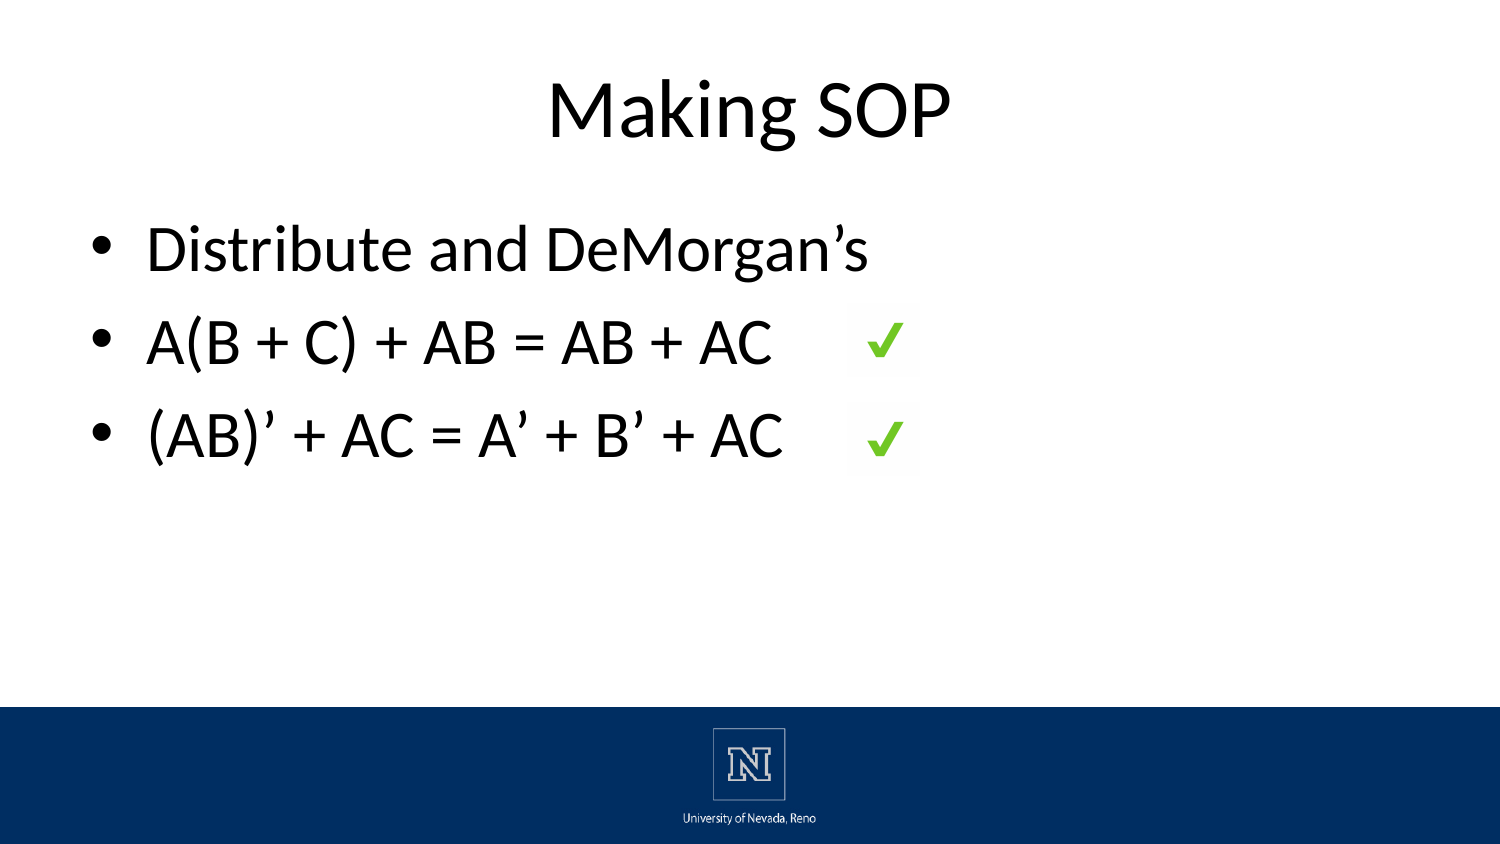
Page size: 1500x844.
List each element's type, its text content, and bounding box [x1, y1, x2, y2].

list Distribute and DeMorgan’s A(B + C) + AB = AB + AC (AB)’ + AC = A’ + B’ + AC [75, 196, 1425, 754]
picture [847, 402, 921, 476]
picture [0, 707, 1500, 844]
title Making SOP [75, 33, 1425, 175]
picture [847, 303, 921, 377]
